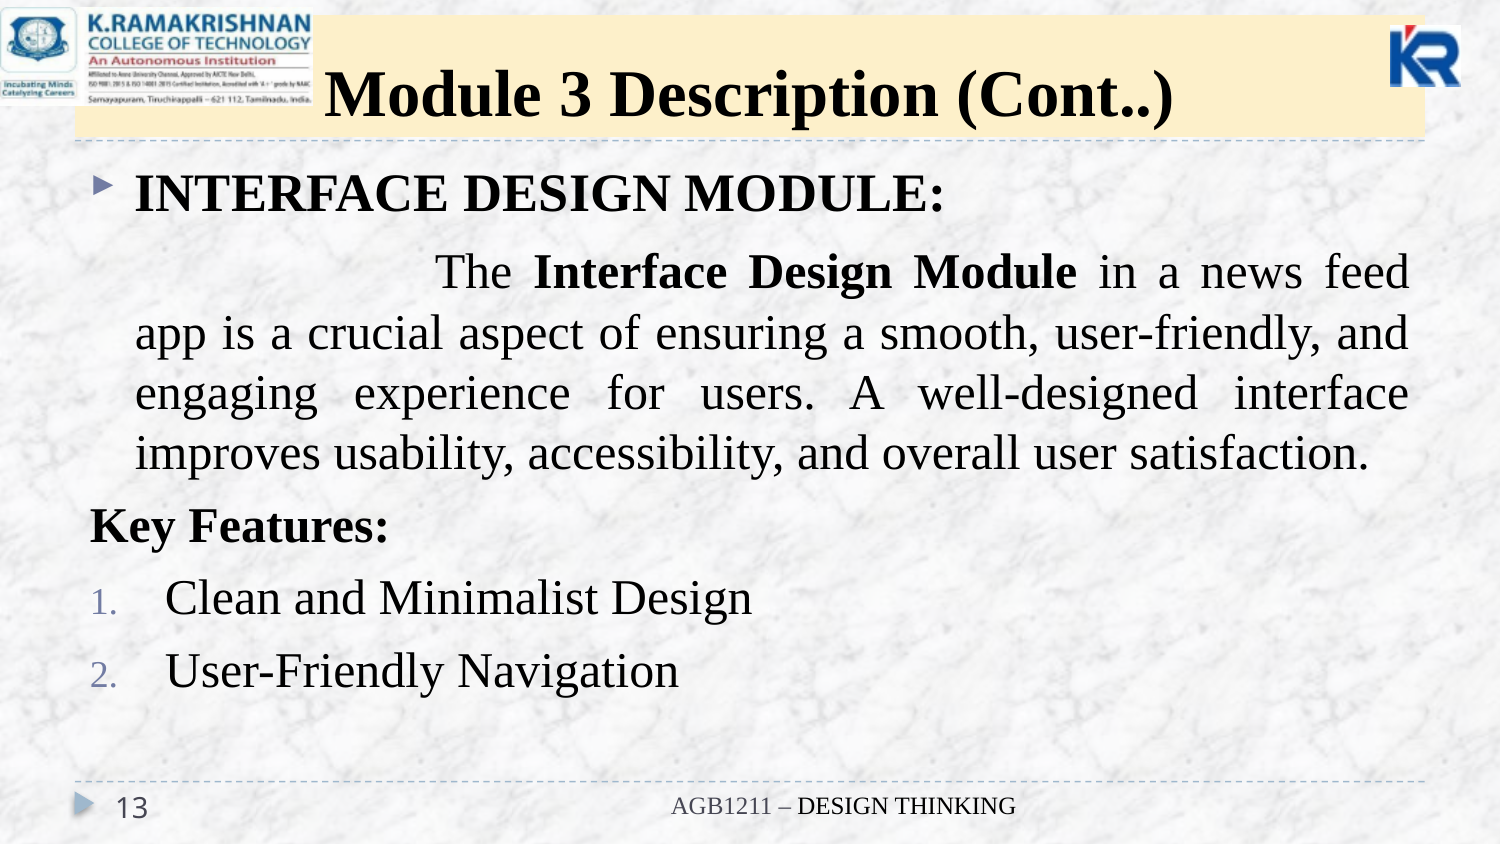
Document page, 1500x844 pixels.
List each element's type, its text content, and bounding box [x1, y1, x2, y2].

footer AGB1211 – DESIGN THINKING [512, 782, 1175, 844]
list INTERFACE DESIGN MODULE: The Interface Design Module in a news feed app is a crucial aspect of ensuring a smooth, user-friendly, and engaging experience for users. A well-designed interface improves usability, accessibility, and overall user satisfaction. Key Features: Clean and Minimalist Design User-Friendly Navigation [75, 150, 1425, 758]
picture [1390, 25, 1461, 87]
picture [0, 7, 313, 106]
slide_number 13 [100, 782, 426, 827]
title Module 3 Description (Cont..) [75, 15, 1425, 137]
